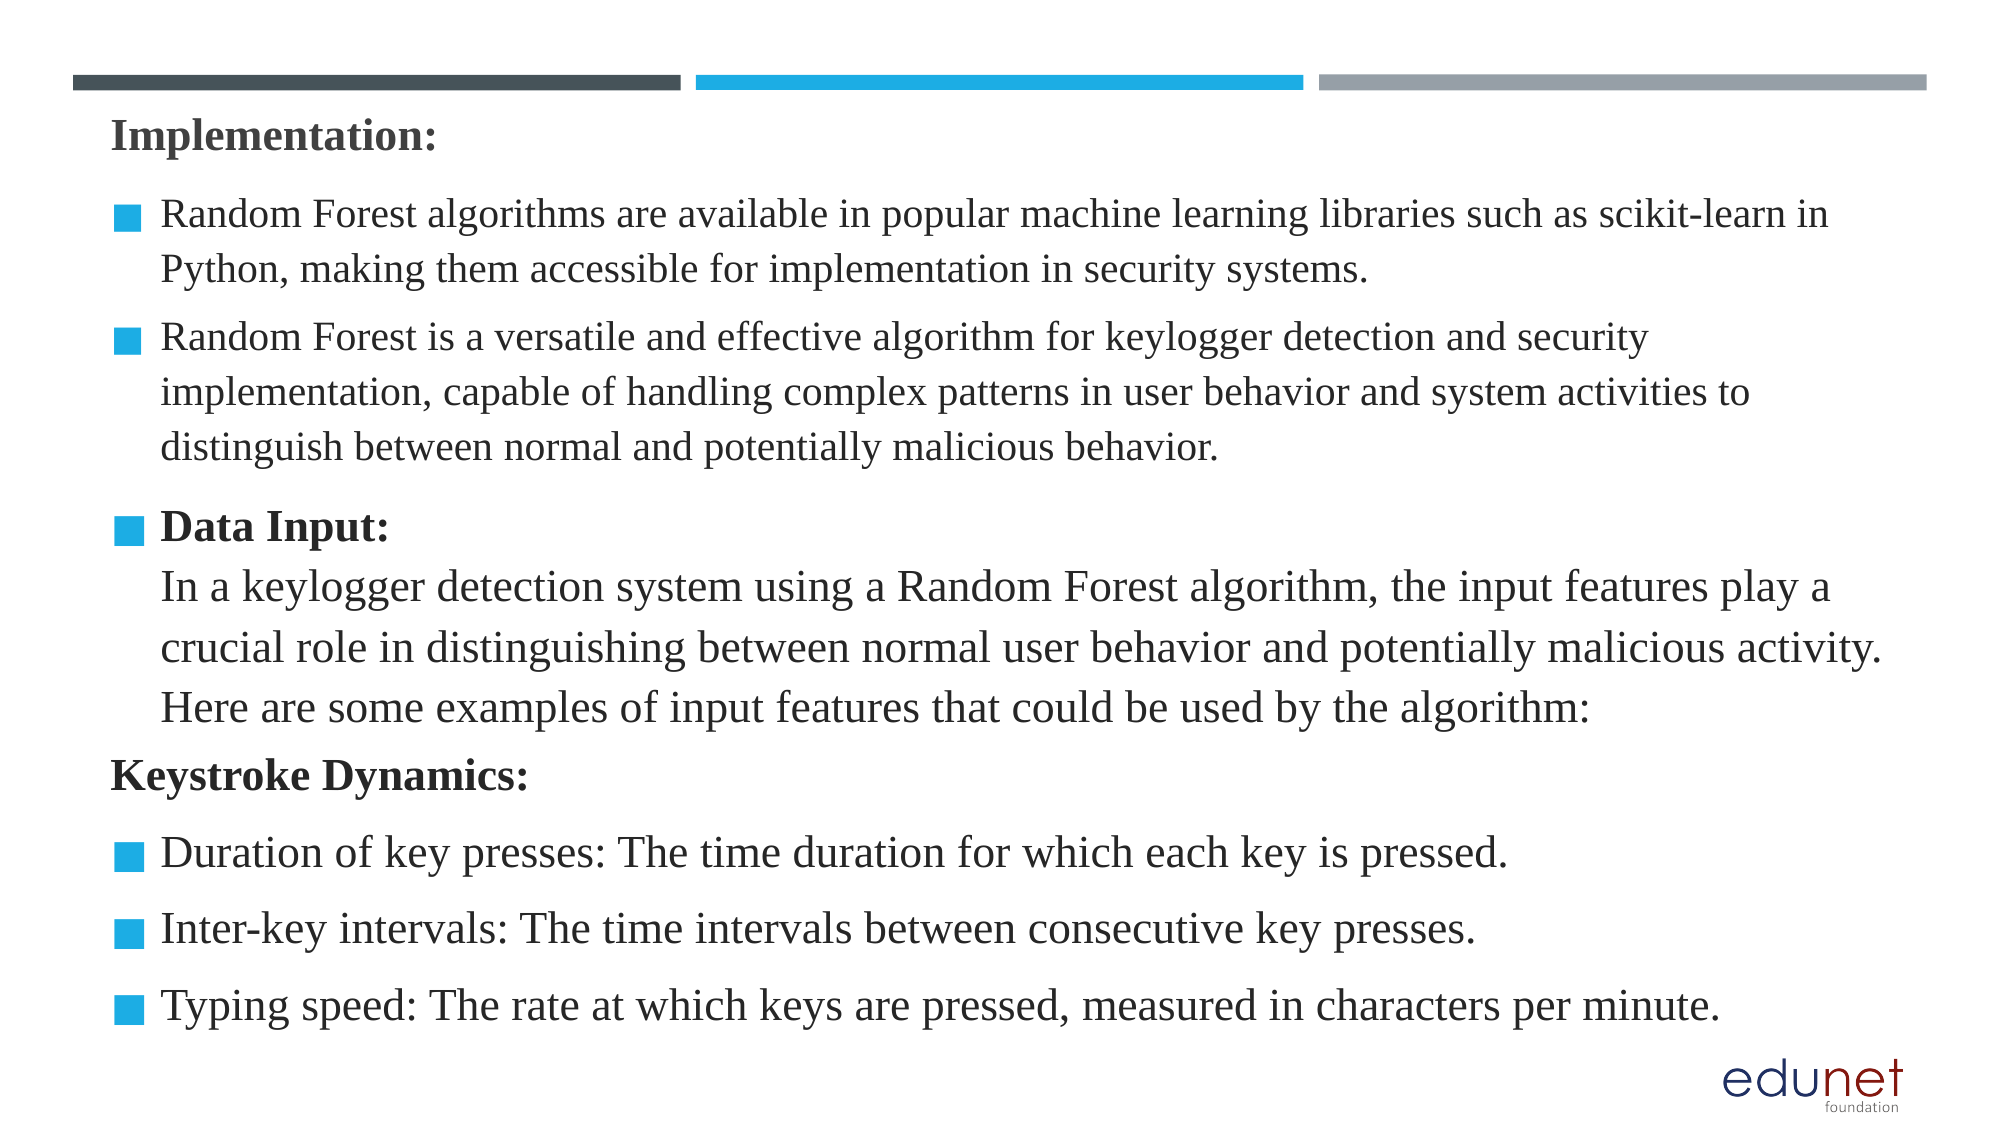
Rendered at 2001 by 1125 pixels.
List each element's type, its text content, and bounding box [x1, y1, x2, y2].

list Implementation: Random Forest algorithms are available in popular machine learning libraries such as scikit-learn in Python, making them accessible for implementation in security systems. Random Forest is a versatile and effective algorithm for keylogger detection and security implementation, capable of handling complex patterns in user behavior and system activities to distinguish between normal and potentially malicious behavior. Data Input: In a keylogger detection system using a Random Forest algorithm, the input features play a crucial role in distinguishing between normal user behavior and potentially malicious activity. Here are some examples of input features that could be used by the algorithm: Keystroke Dynamics: Duration of key presses: The time duration for which each key is pressed. Inter-key intervals: The time intervals between consecutive key presses. Typing speed: The rate at which keys are pressed, measured in characters per minute. [95, 91, 1905, 1093]
picture [1719, 1093, 1905, 1116]
